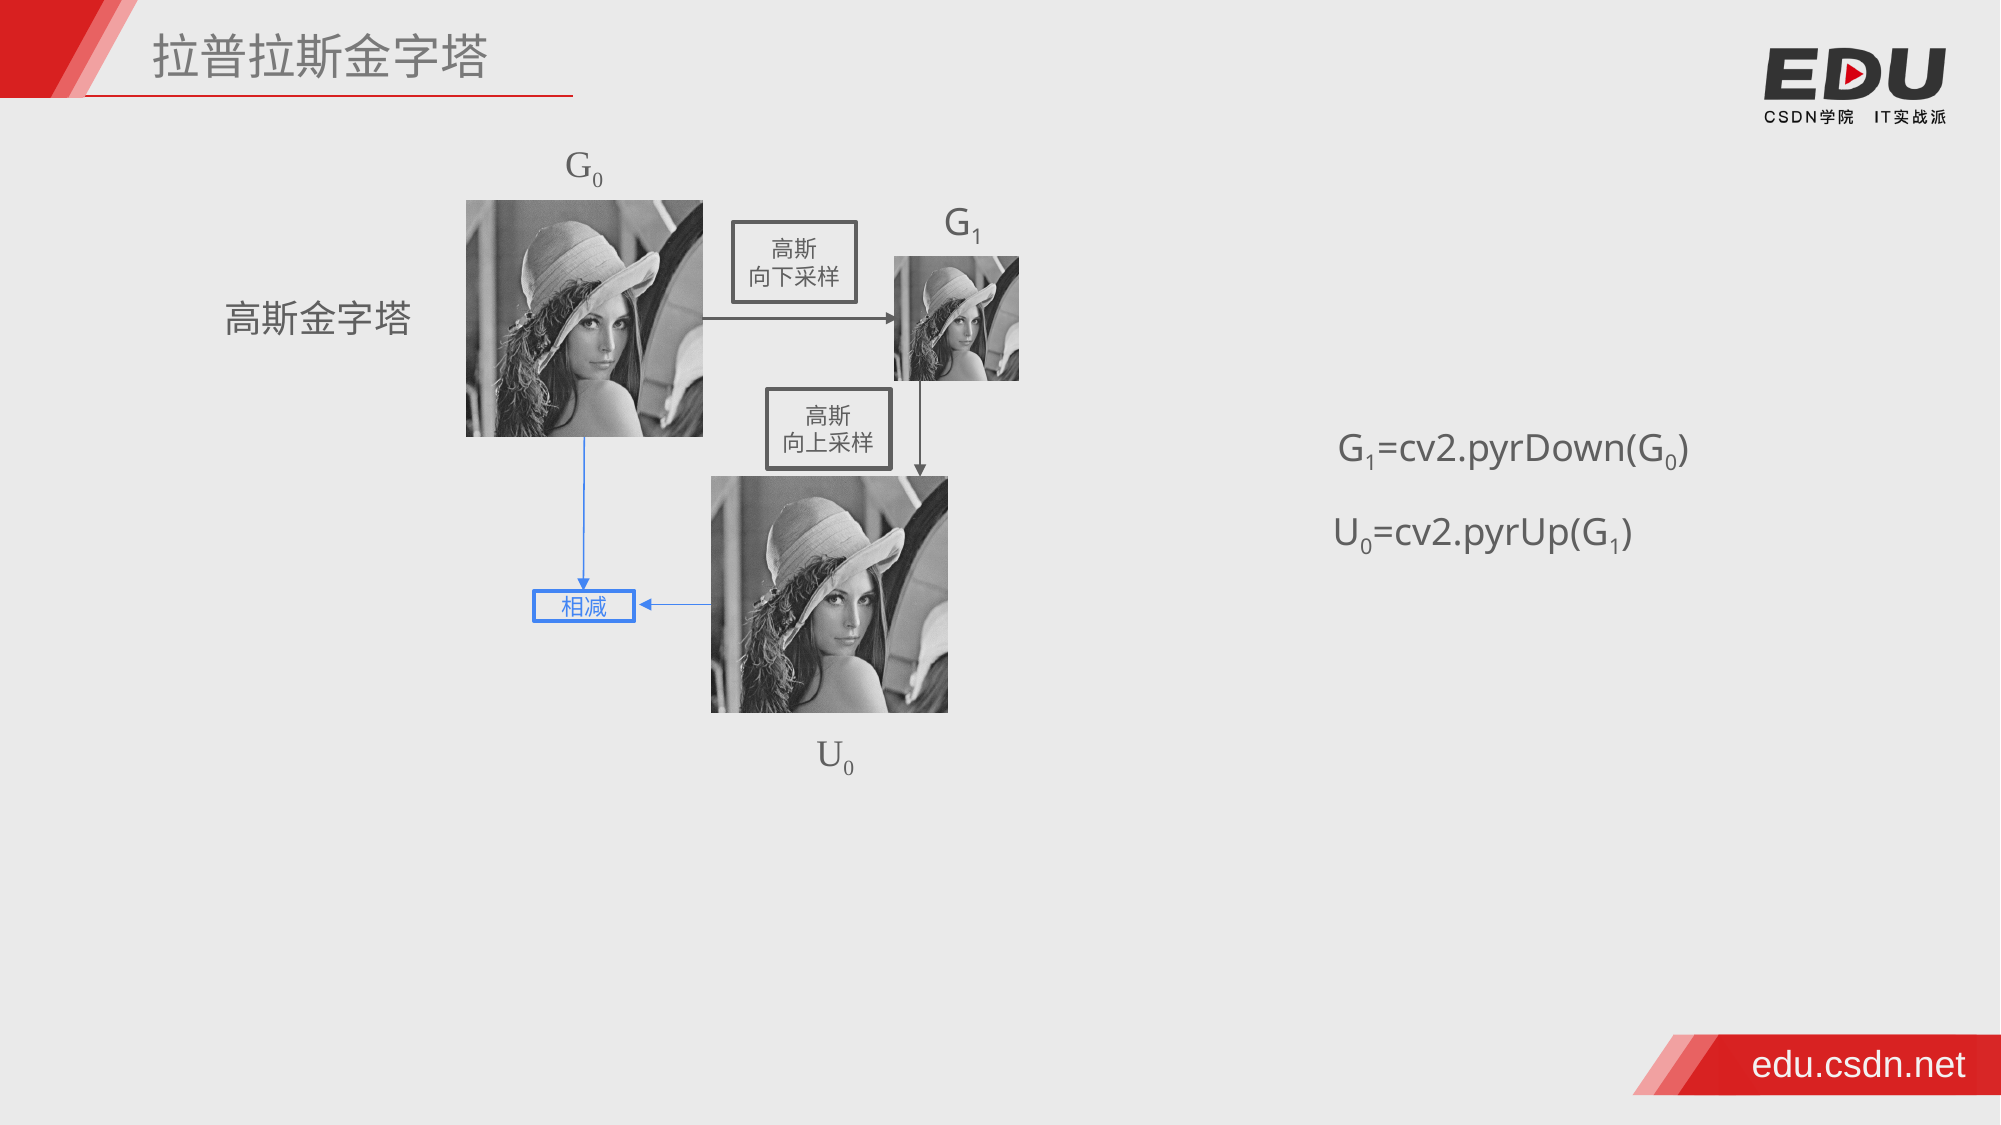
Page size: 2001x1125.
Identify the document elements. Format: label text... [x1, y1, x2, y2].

picture [465, 199, 703, 437]
text_box U0=cv2.pyrUp(G1) [1317, 500, 1648, 567]
text_box 高斯 向上采样 [765, 387, 893, 471]
text_box G1 [928, 190, 999, 256]
picture [710, 476, 948, 714]
text_box G0 [550, 132, 619, 199]
text_box 高斯金字塔 [209, 287, 427, 348]
text_box U0 [801, 721, 870, 788]
text_box 相减 [532, 589, 636, 623]
text_box 高斯 向下采样 [731, 220, 858, 304]
picture [894, 256, 1019, 381]
text_box G1=cv2.pyrDown(G0) [1322, 416, 1704, 483]
picture [1761, 42, 1948, 128]
list 拉普拉斯金字塔 [142, 6, 723, 93]
